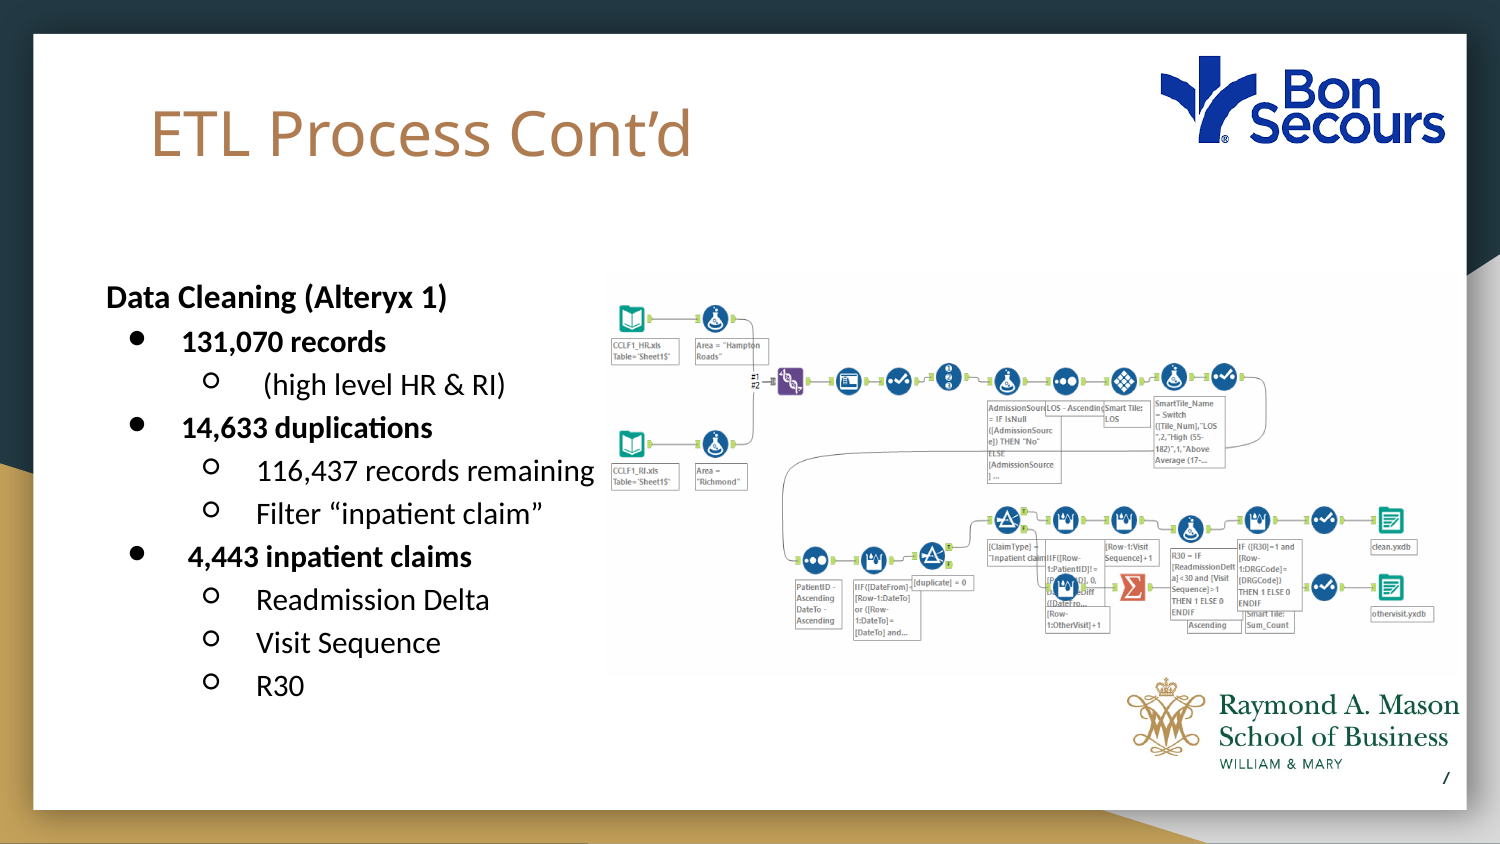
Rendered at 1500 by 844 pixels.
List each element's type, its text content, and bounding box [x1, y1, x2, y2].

slide_number ‹#› [1376, 745, 1467, 810]
picture [1139, 38, 1466, 161]
title ETL Process Cont’d [134, 79, 1366, 236]
picture [603, 272, 1461, 772]
list Data Cleaning (Alteryx 1) 131,070 records (high level HR & RI) 14,633 duplications 116,437 records remaining Filter “inpatient claim” 4,443 inpatient claims Readmission Delta Visit Sequence R30 [90, 220, 855, 662]
